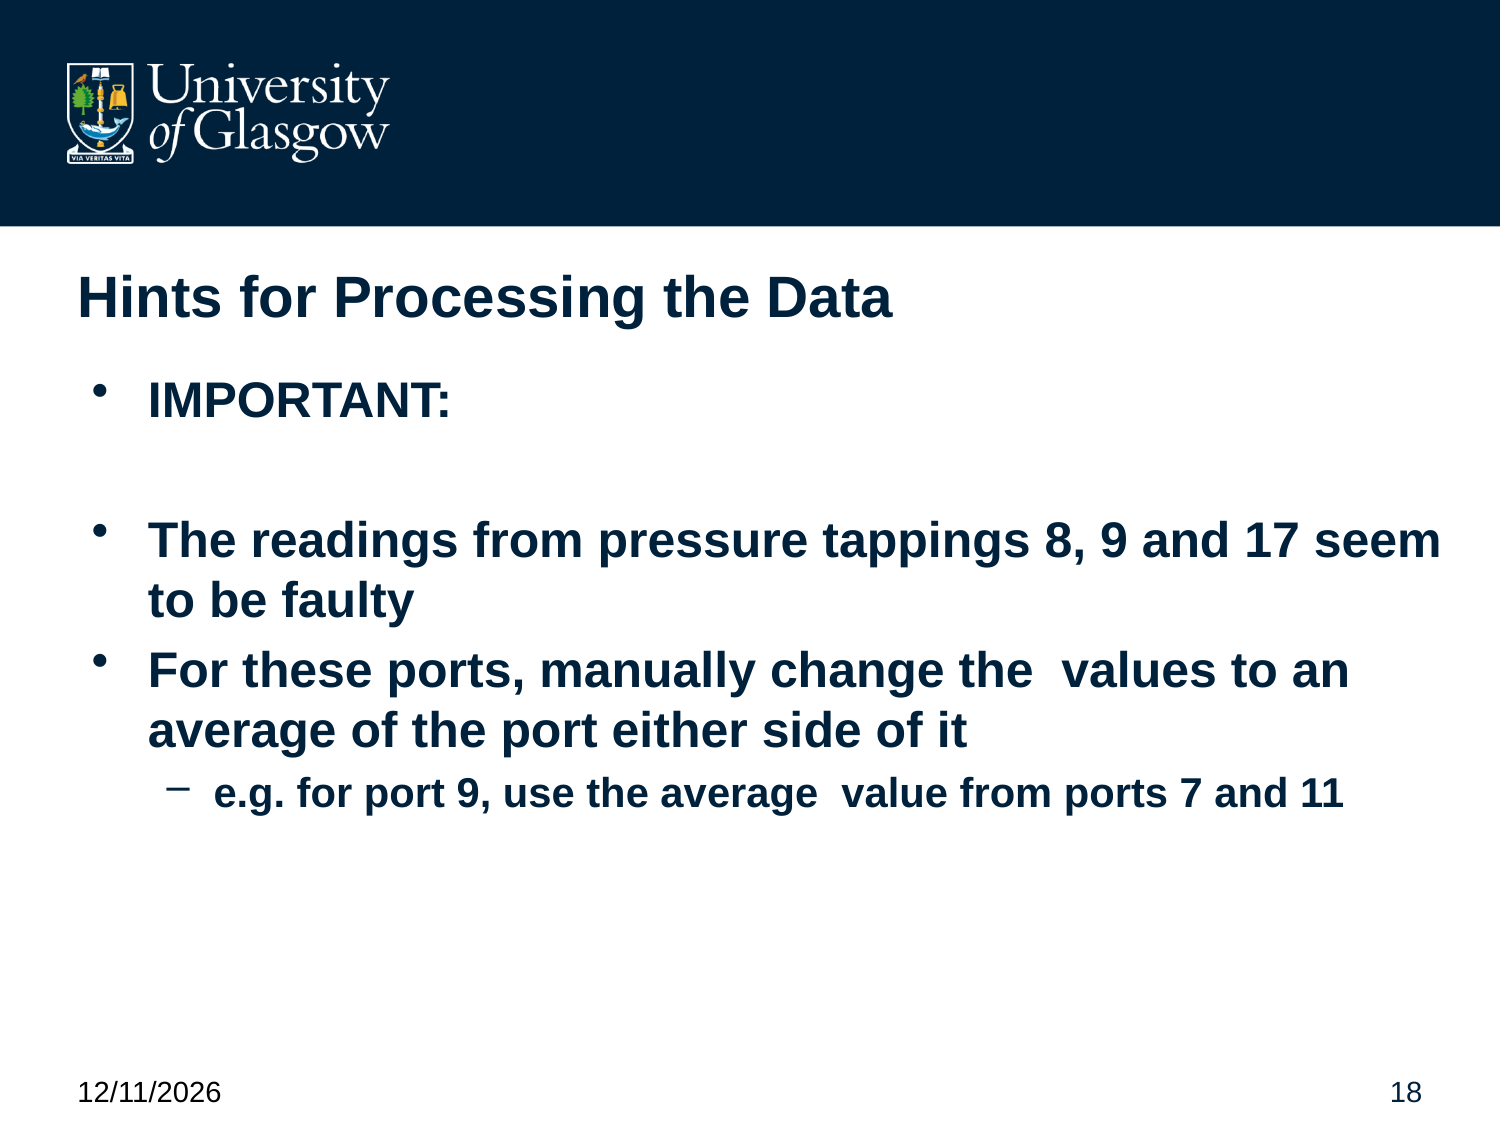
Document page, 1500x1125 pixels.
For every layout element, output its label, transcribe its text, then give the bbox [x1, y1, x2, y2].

title Hints for Processing the Data [62, 237, 1438, 350]
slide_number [62, 1066, 255, 1125]
picture [67, 61, 391, 164]
slide_number 18 [1328, 1066, 1438, 1125]
